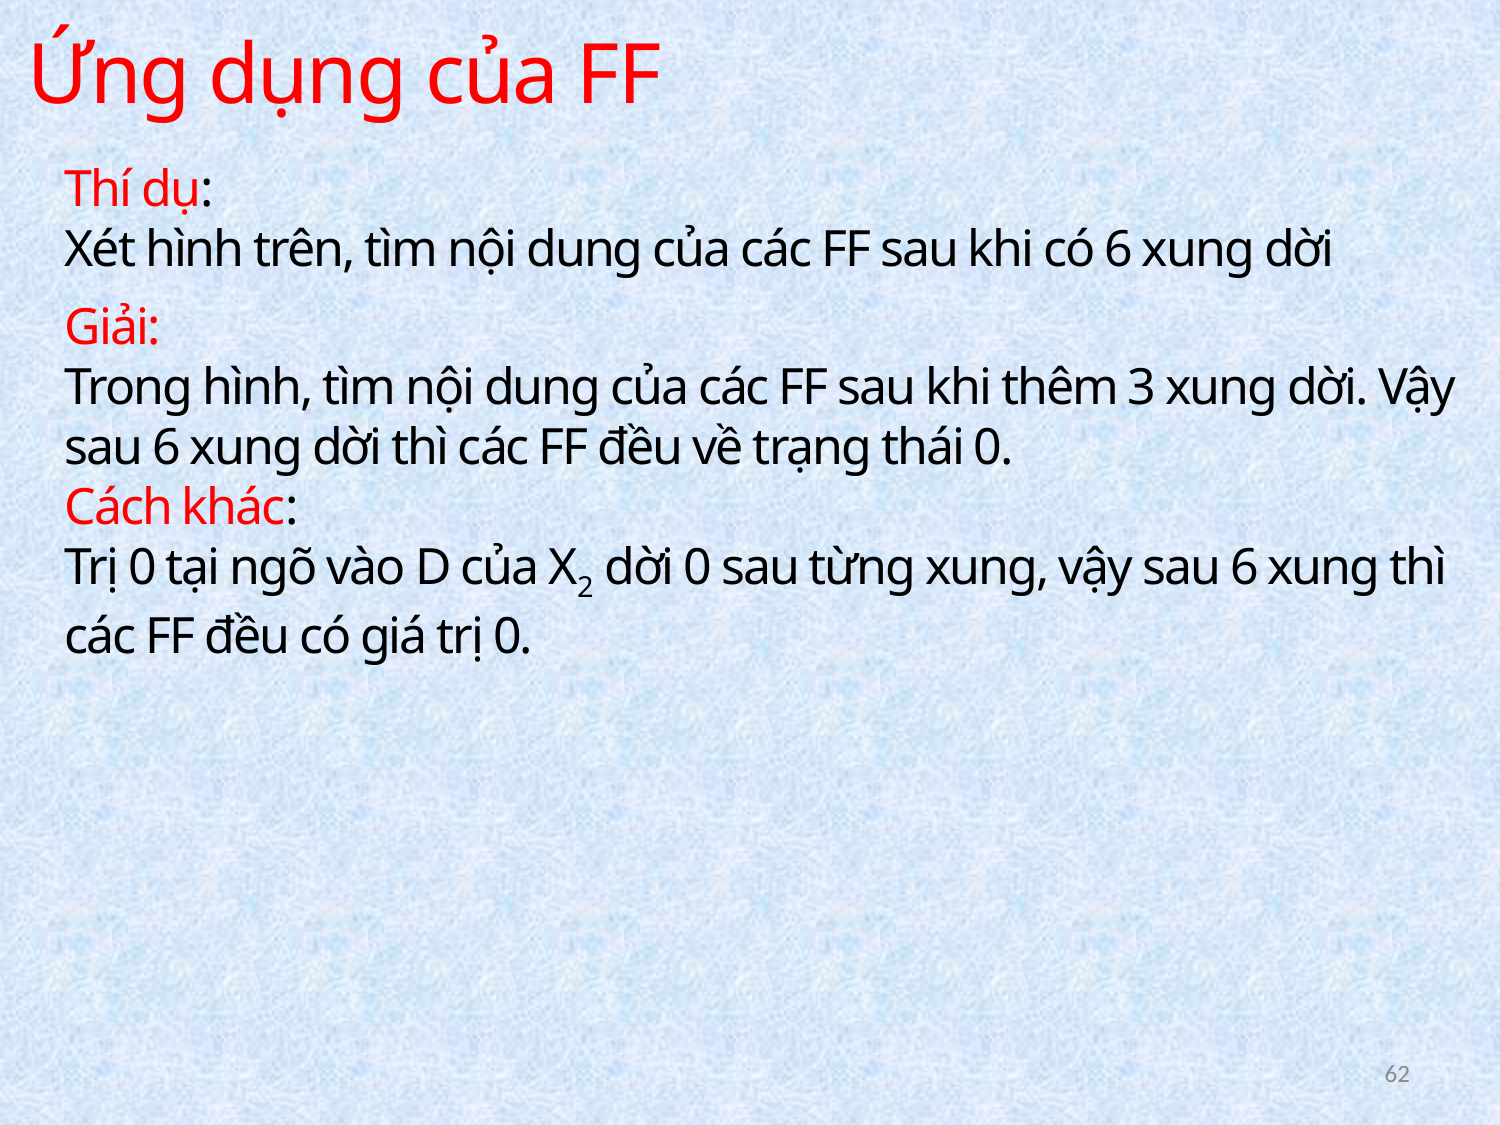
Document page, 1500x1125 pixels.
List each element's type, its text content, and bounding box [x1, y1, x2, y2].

slide_number 62 [1074, 1042, 1425, 1103]
text_box Ứng dụng của FF [12, 12, 1138, 128]
picture [0, 0, 1500, 1125]
text_box Giải: Trong hình, tìm nội dung của các FF sau khi thêm 3 xung dời. Vậy sau 6 xung dời thì các FF đều về trạng thái 0. Cách khác: Trị 0 tại ngõ vào D của X2 dời 0 sau từng xung, vậy sau 6 xung thì các FF đều có giá trị 0. [49, 287, 1475, 671]
text_box Thí dụ: Xét hình trên, tìm nội dung của các FF sau khi có 6 xung dời [49, 149, 1475, 284]
